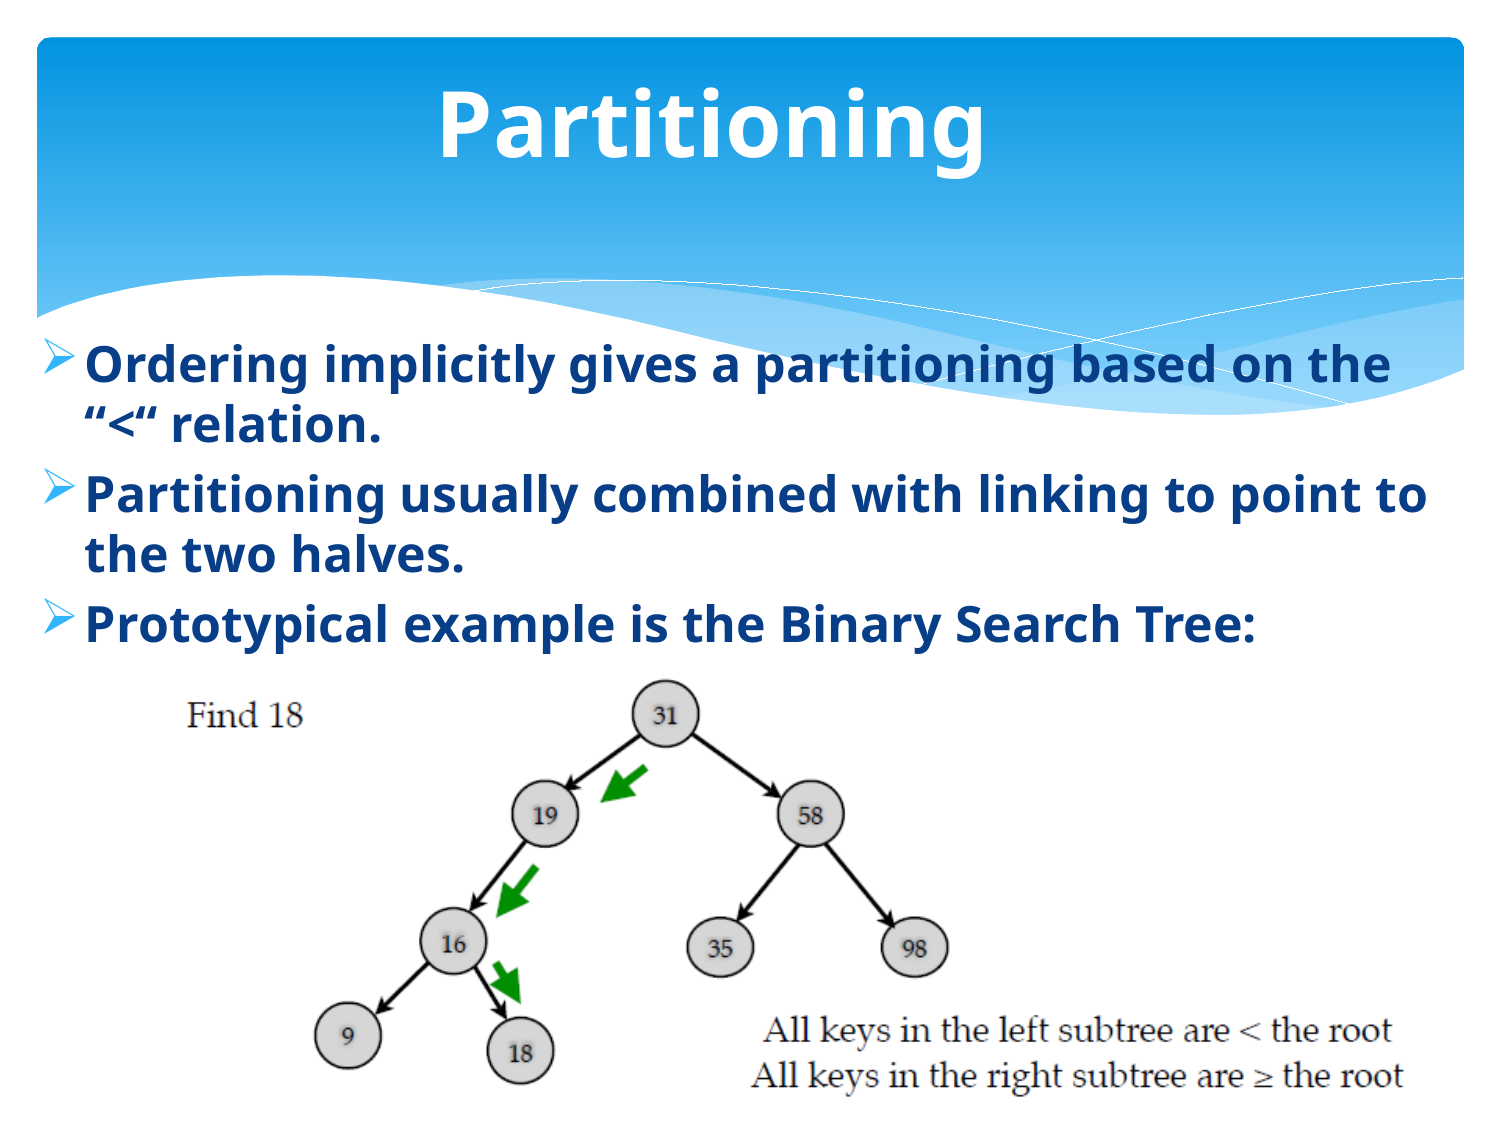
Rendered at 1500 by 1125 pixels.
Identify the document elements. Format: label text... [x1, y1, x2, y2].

picture [174, 654, 1427, 1125]
title Partitioning [37, 54, 1388, 188]
list Ordering implicitly gives a partitioning based on the “<“ relation. Partitioning usually combined with linking to point to the two halves. Prototypical example is the Binary Search Tree: [24, 324, 1463, 688]
